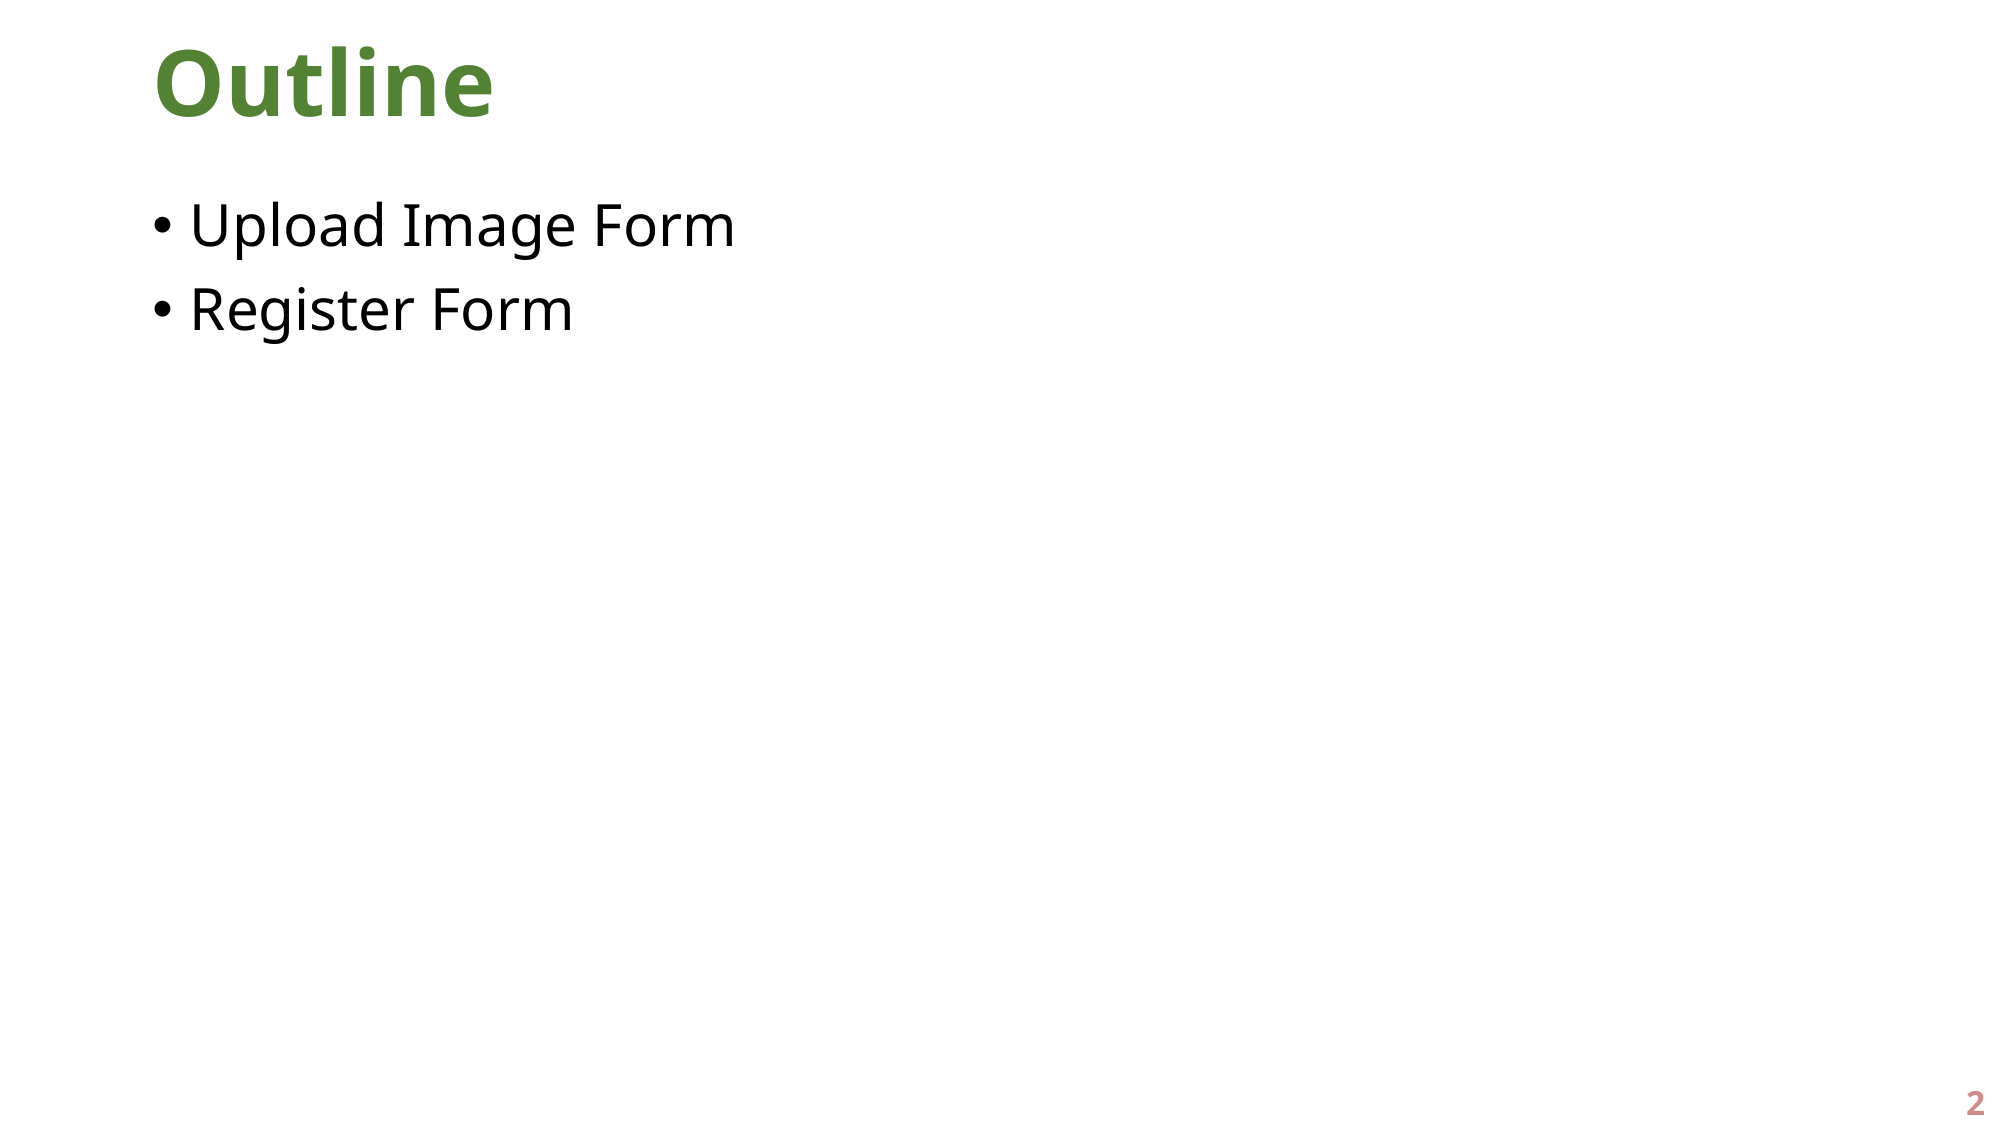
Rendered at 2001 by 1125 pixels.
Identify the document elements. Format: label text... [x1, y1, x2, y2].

title Outline [137, 22, 1863, 153]
slide_number 2 [1550, 1083, 2000, 1125]
list Upload Image Form Register Form [137, 189, 1863, 1016]
